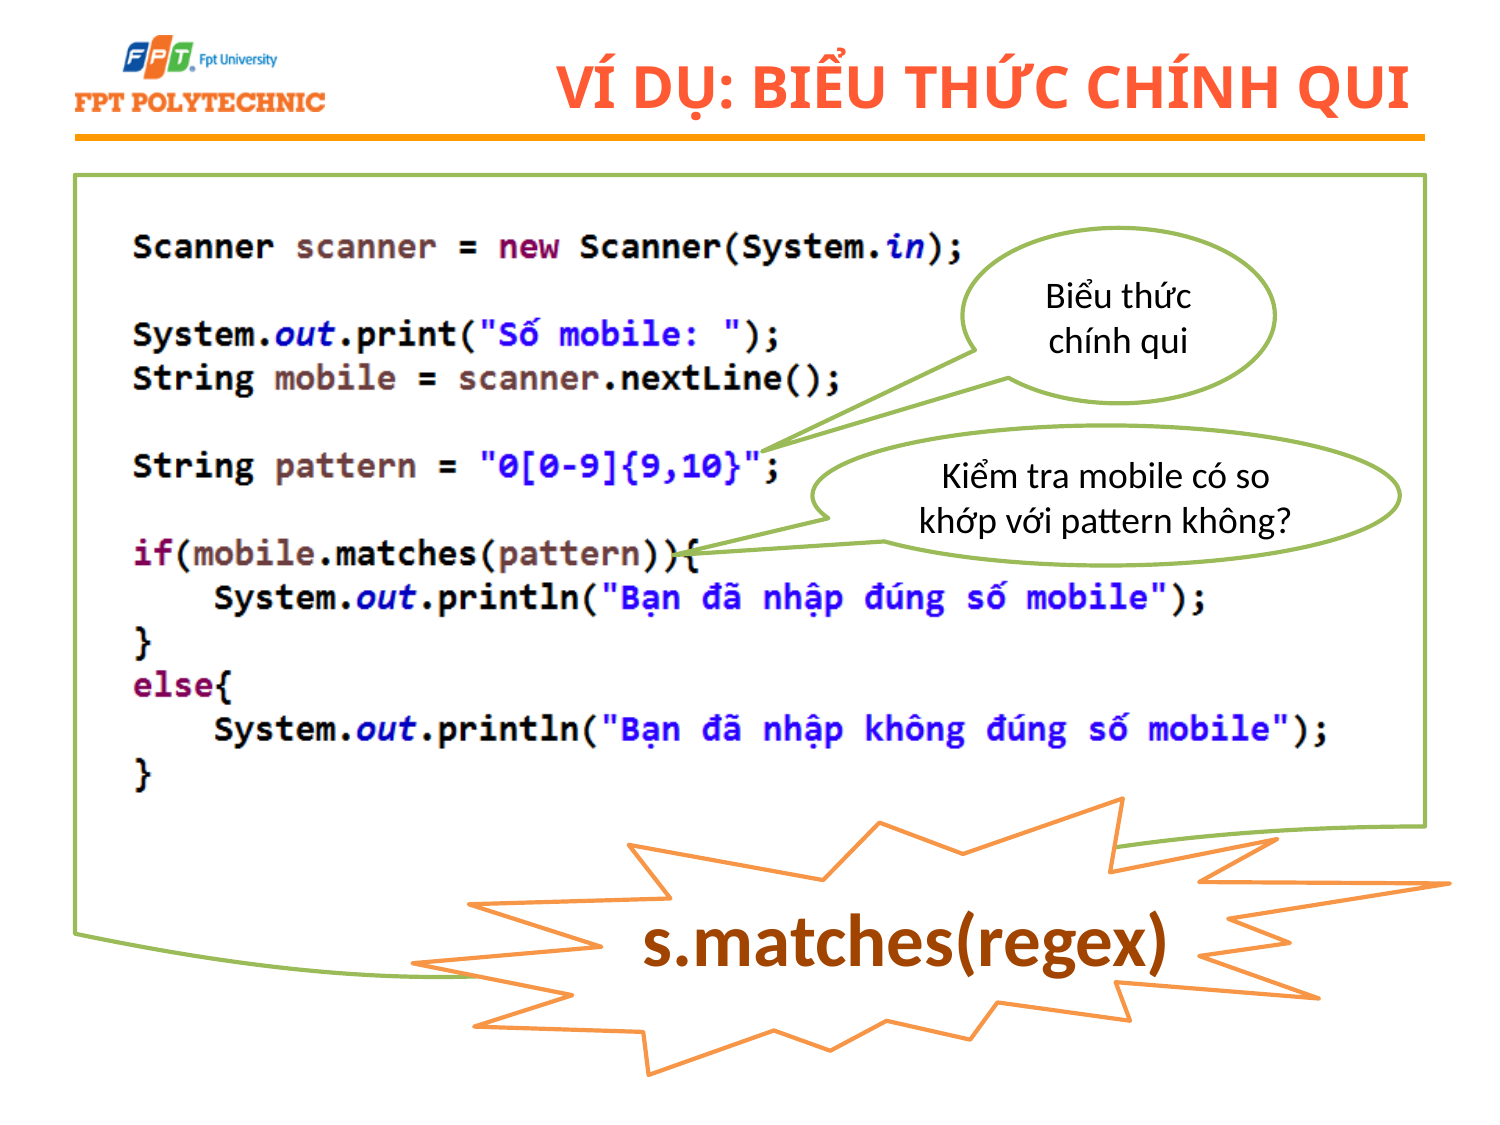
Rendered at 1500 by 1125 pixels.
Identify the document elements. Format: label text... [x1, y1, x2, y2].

title Ví dụ: Biểu thức chính qui [337, 45, 1425, 125]
text_box Kiểm tra mobile có so khớp với pattern không? [1337, 452, 1400, 539]
picture [75, 35, 325, 112]
text_box [412, 899, 1131, 1075]
text_box [628, 807, 1450, 999]
text_box [74, 174, 1425, 978]
picture [124, 224, 1333, 799]
text_box s.matches(regex) [624, 883, 1189, 989]
